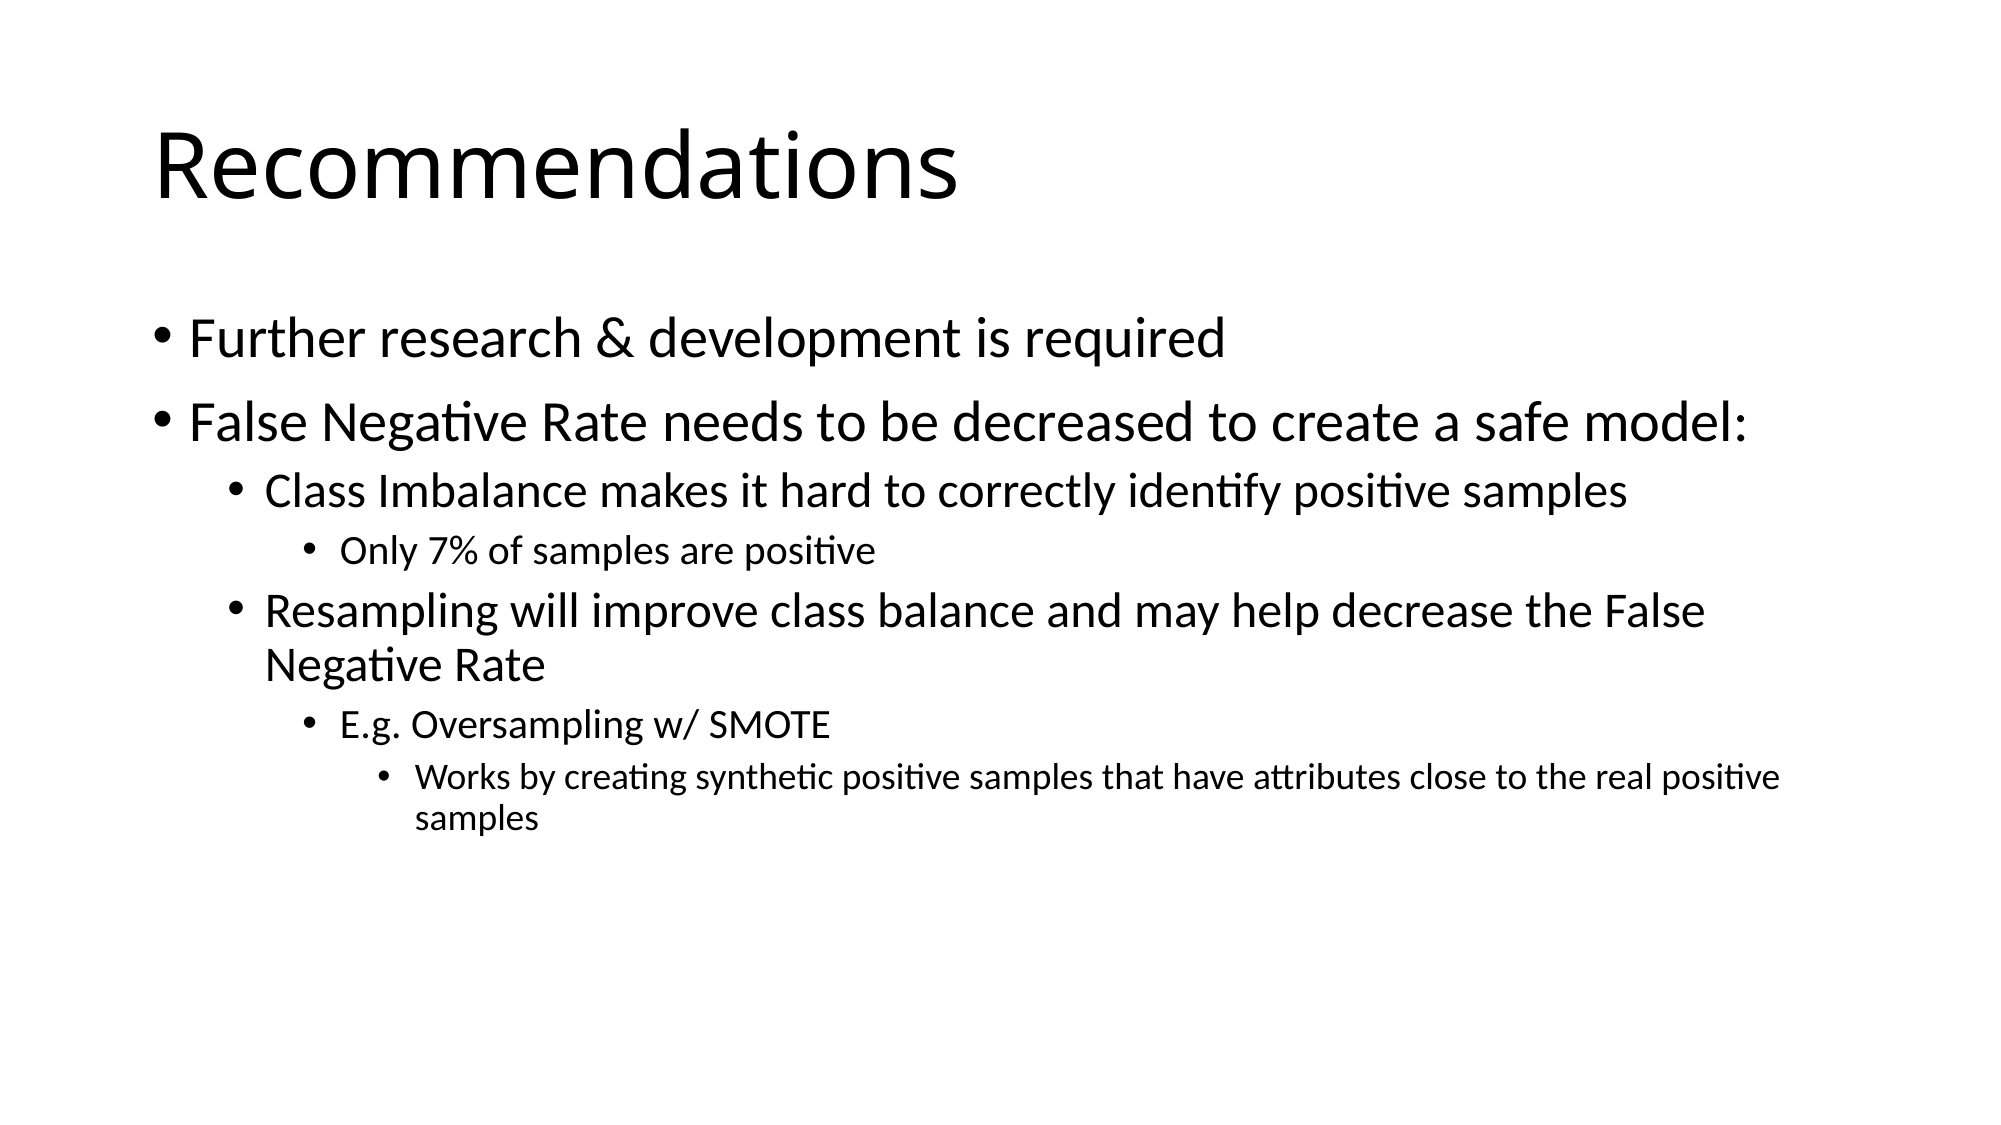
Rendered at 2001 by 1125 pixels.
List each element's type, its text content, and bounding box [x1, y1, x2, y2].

list Further research & development is required False Negative Rate needs to be decreased to create a safe model: Class Imbalance makes it hard to correctly identify positive samples Only 7% of samples are positive Resampling will improve class balance and may help decrease the False Negative Rate E.g. Oversampling w/ SMOTE Works by creating synthetic positive samples that have attributes close to the real positive samples [137, 299, 1863, 1014]
title Recommendations [137, 59, 1863, 278]
